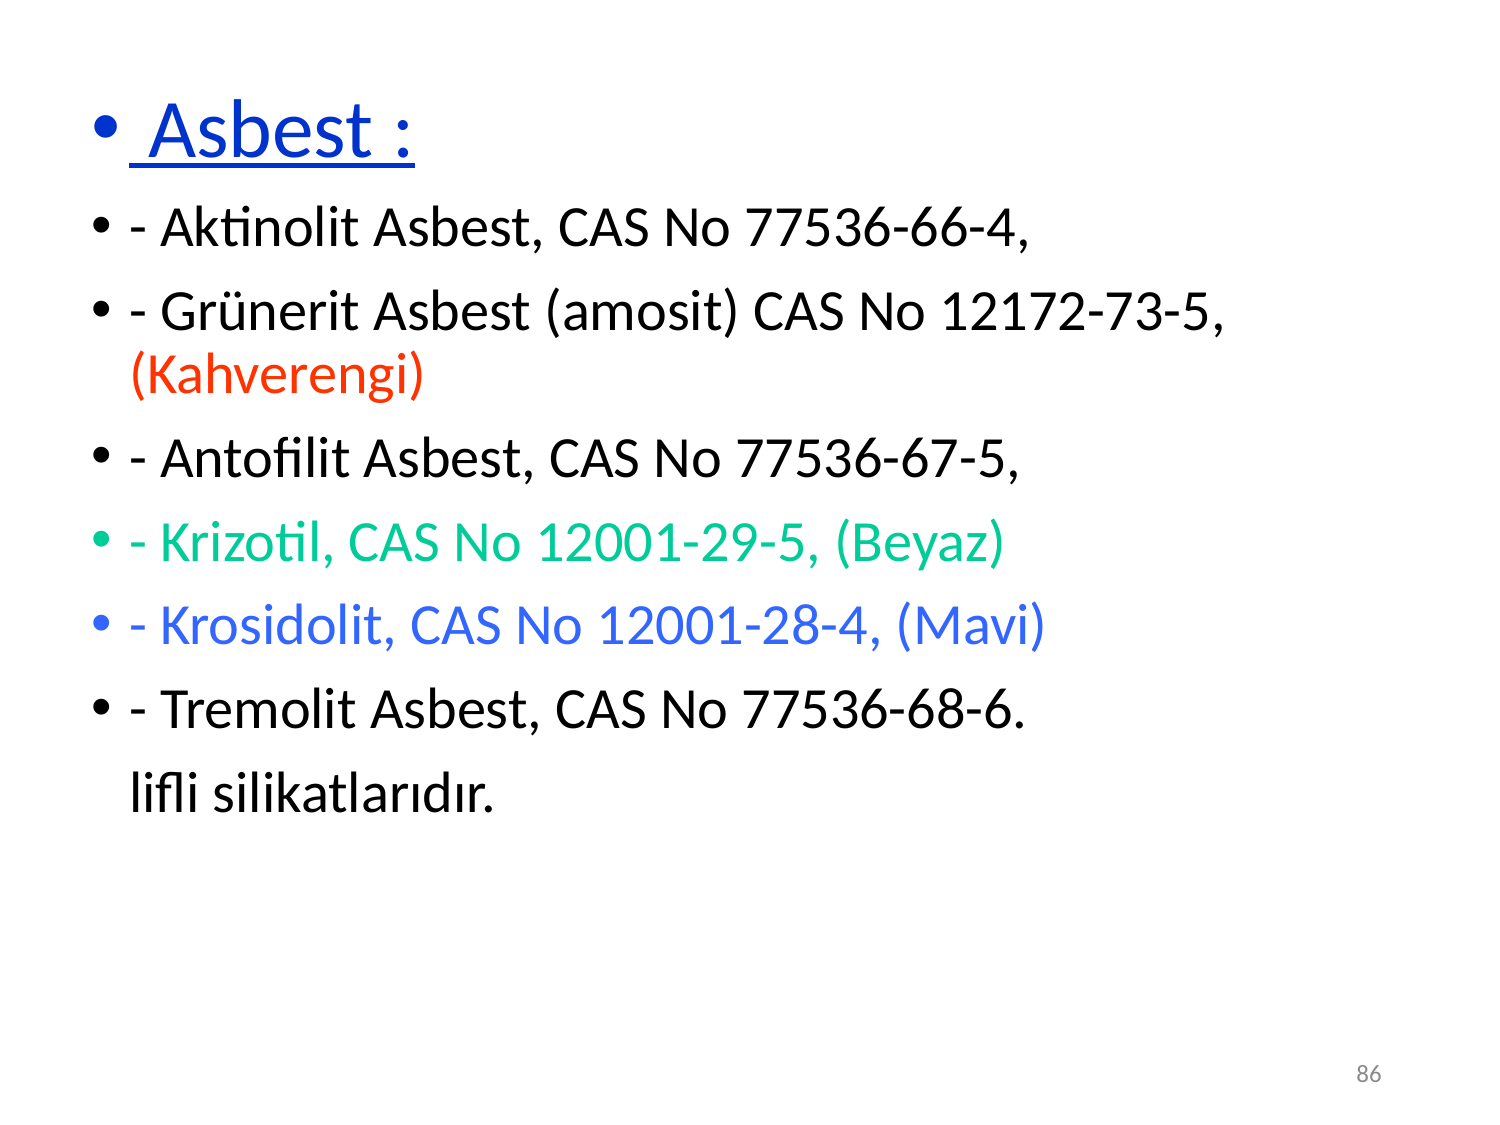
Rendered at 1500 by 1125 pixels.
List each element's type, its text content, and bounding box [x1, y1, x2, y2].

list Asbest : - Aktinolit Asbest, CAS No 77536-66-4, - Grünerit Asbest (amosit) CAS No 12172-73-5, (Kahverengi) - Antofilit Asbest, CAS No 77536-67-5, - Krizotil, CAS No 12001-29-5, (Beyaz) - Krosidolit, CAS No 12001-28-4, (Mavi) - Tremolit Asbest, CAS No 77536-68-6. lifli silikatlarıdır. [76, 78, 1427, 941]
slide_number 86 [1059, 1042, 1397, 1103]
